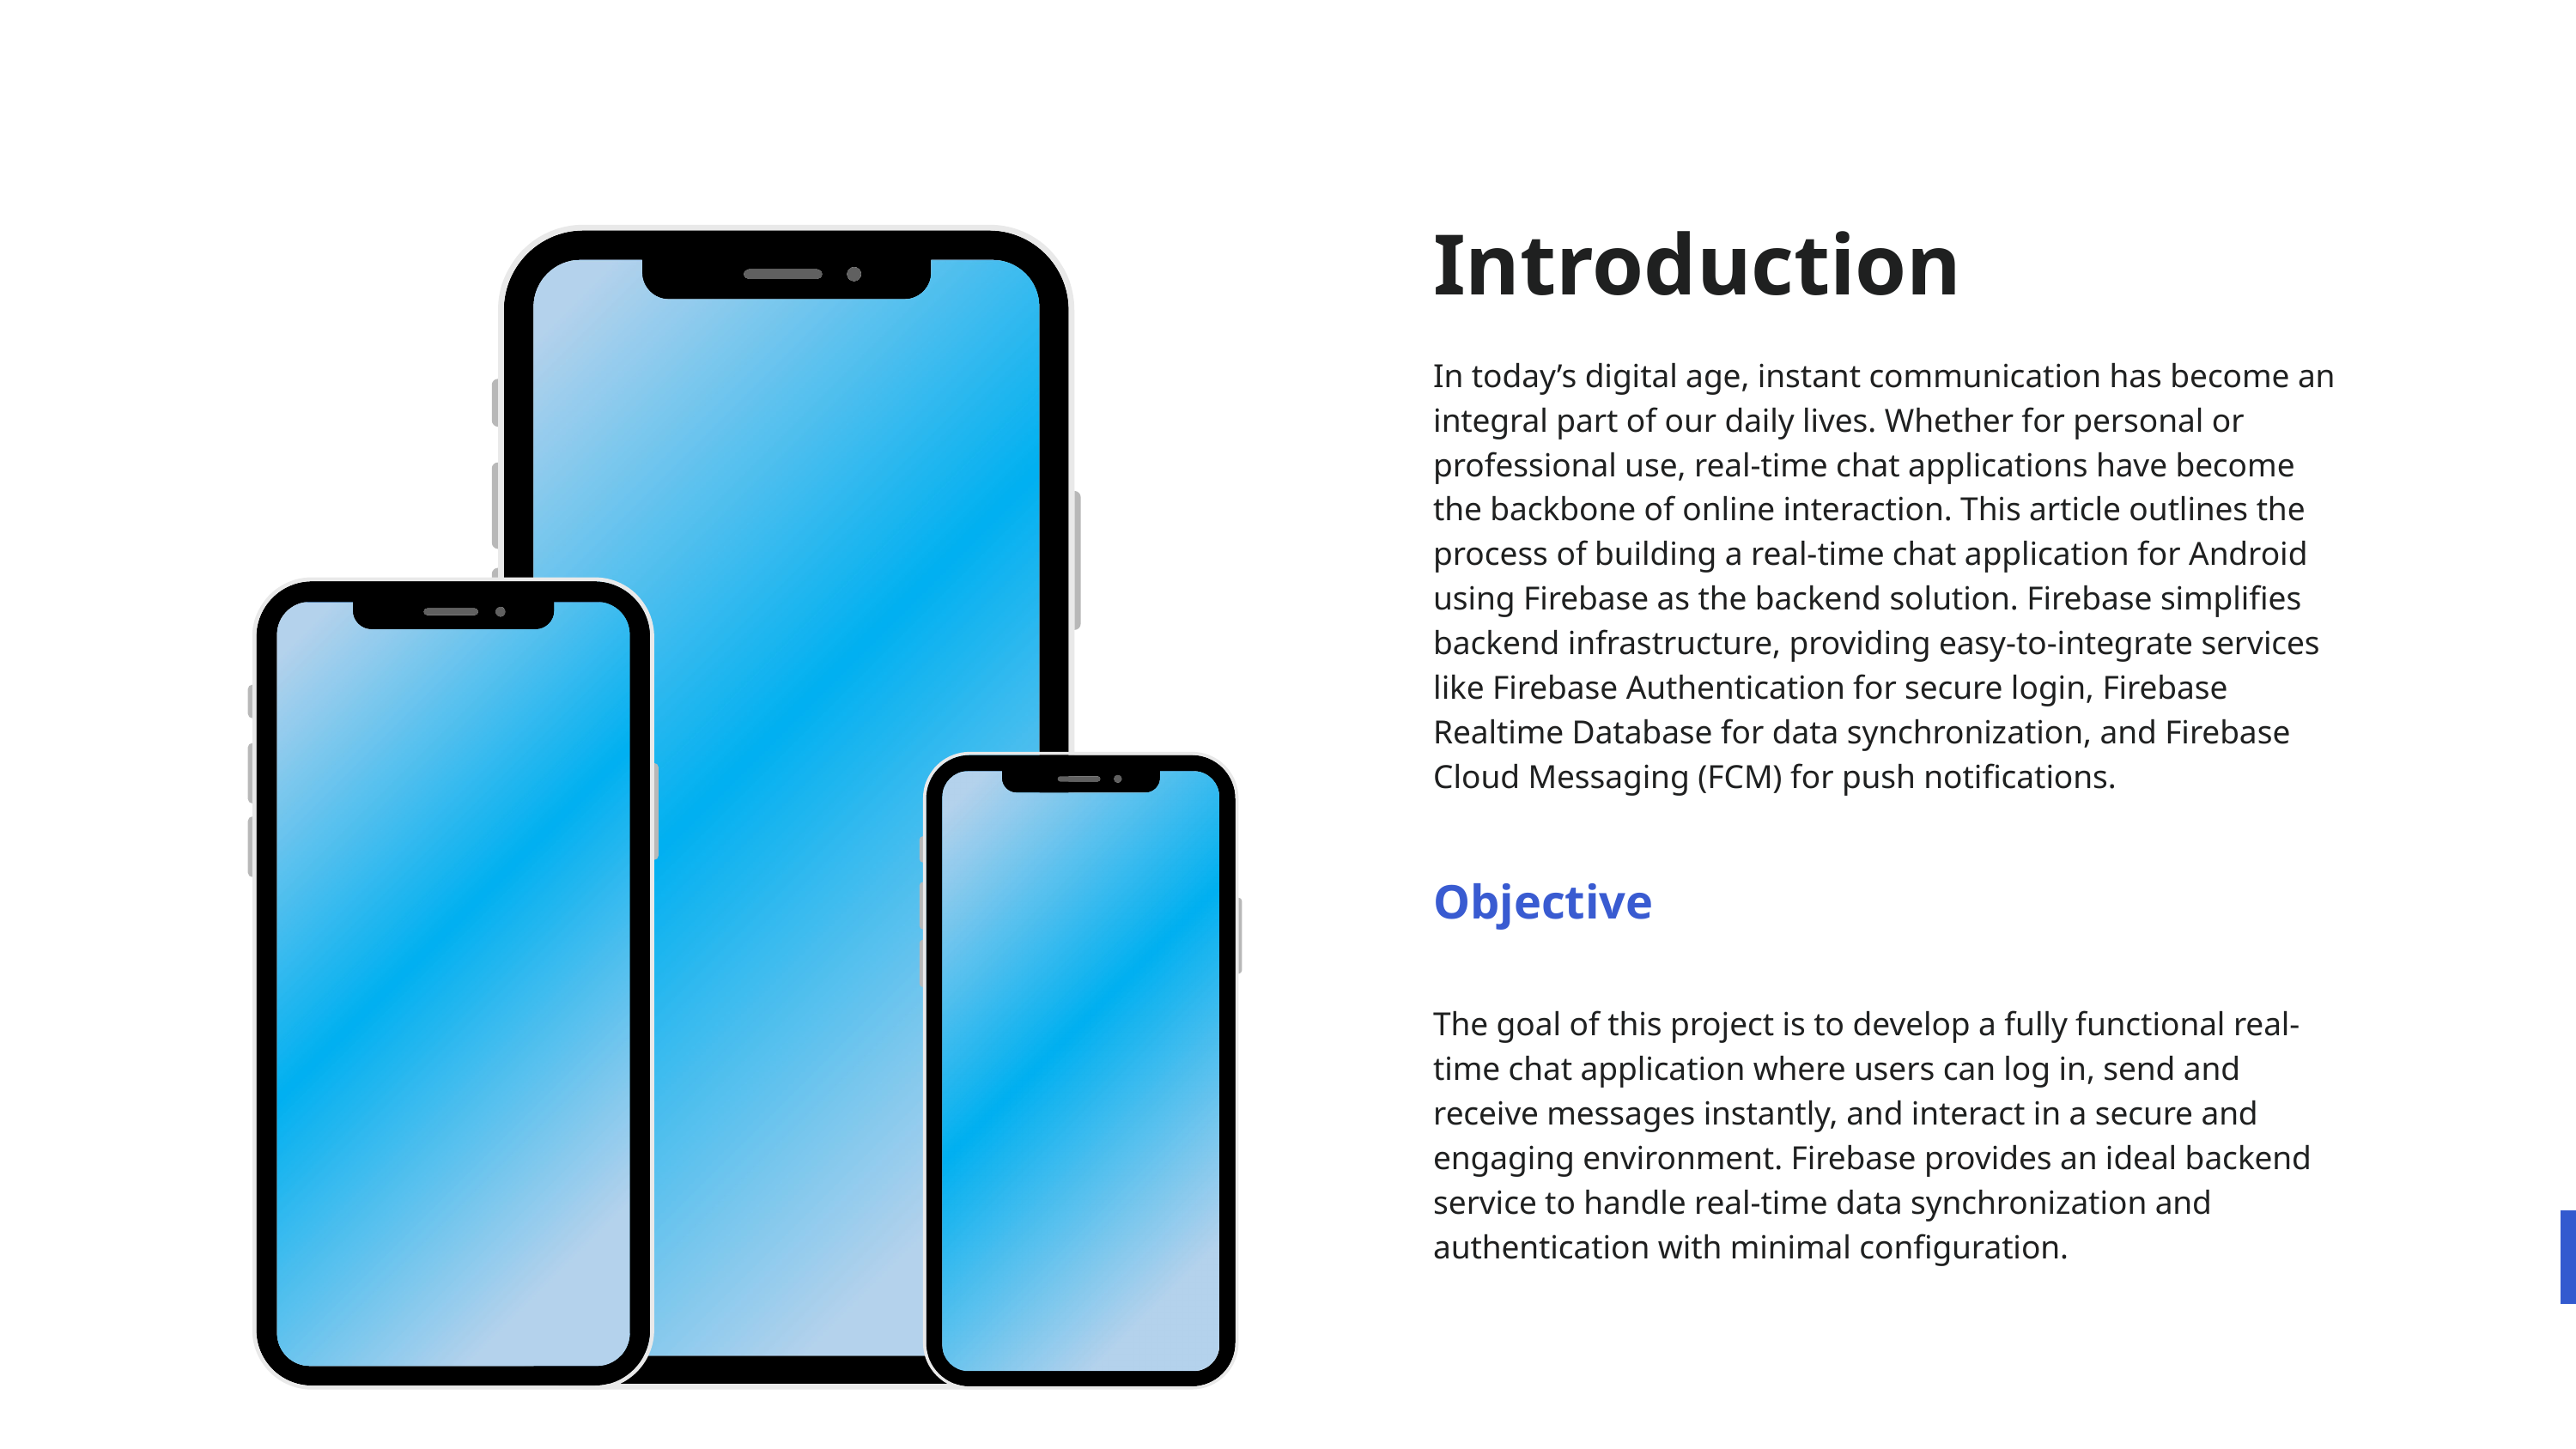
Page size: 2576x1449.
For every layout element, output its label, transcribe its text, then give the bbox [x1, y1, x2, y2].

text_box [2560, 1210, 2576, 1304]
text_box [247, 577, 659, 1391]
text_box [491, 224, 1081, 1391]
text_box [919, 751, 1242, 1391]
text_box Introduction [1433, 214, 2136, 349]
text_box In today’s digital age, instant communication has become an integral part of our daily lives. Whether for personal or professional use, real-time chat applications have become the backbone of online interaction. This article outlines the process of building a real-time chat application for Android using Firebase as the backend solution. Firebase simplifies backend infrastructure, providing easy-to-integrate services like Firebase Authentication for secure login, Firebase Realtime Database for data synchronization, and Firebase Cloud Messaging (FCM) for push notifications. [1433, 349, 2349, 840]
text_box The goal of this project is to develop a fully functional real-time chat application where users can log in, send and receive messages instantly, and interact in a secure and engaging environment. Firebase provides an ideal backend service to handle real-time data synchronization and authentication with minimal configuration. [1433, 997, 2349, 1310]
text_box Objective [1433, 863, 1769, 929]
